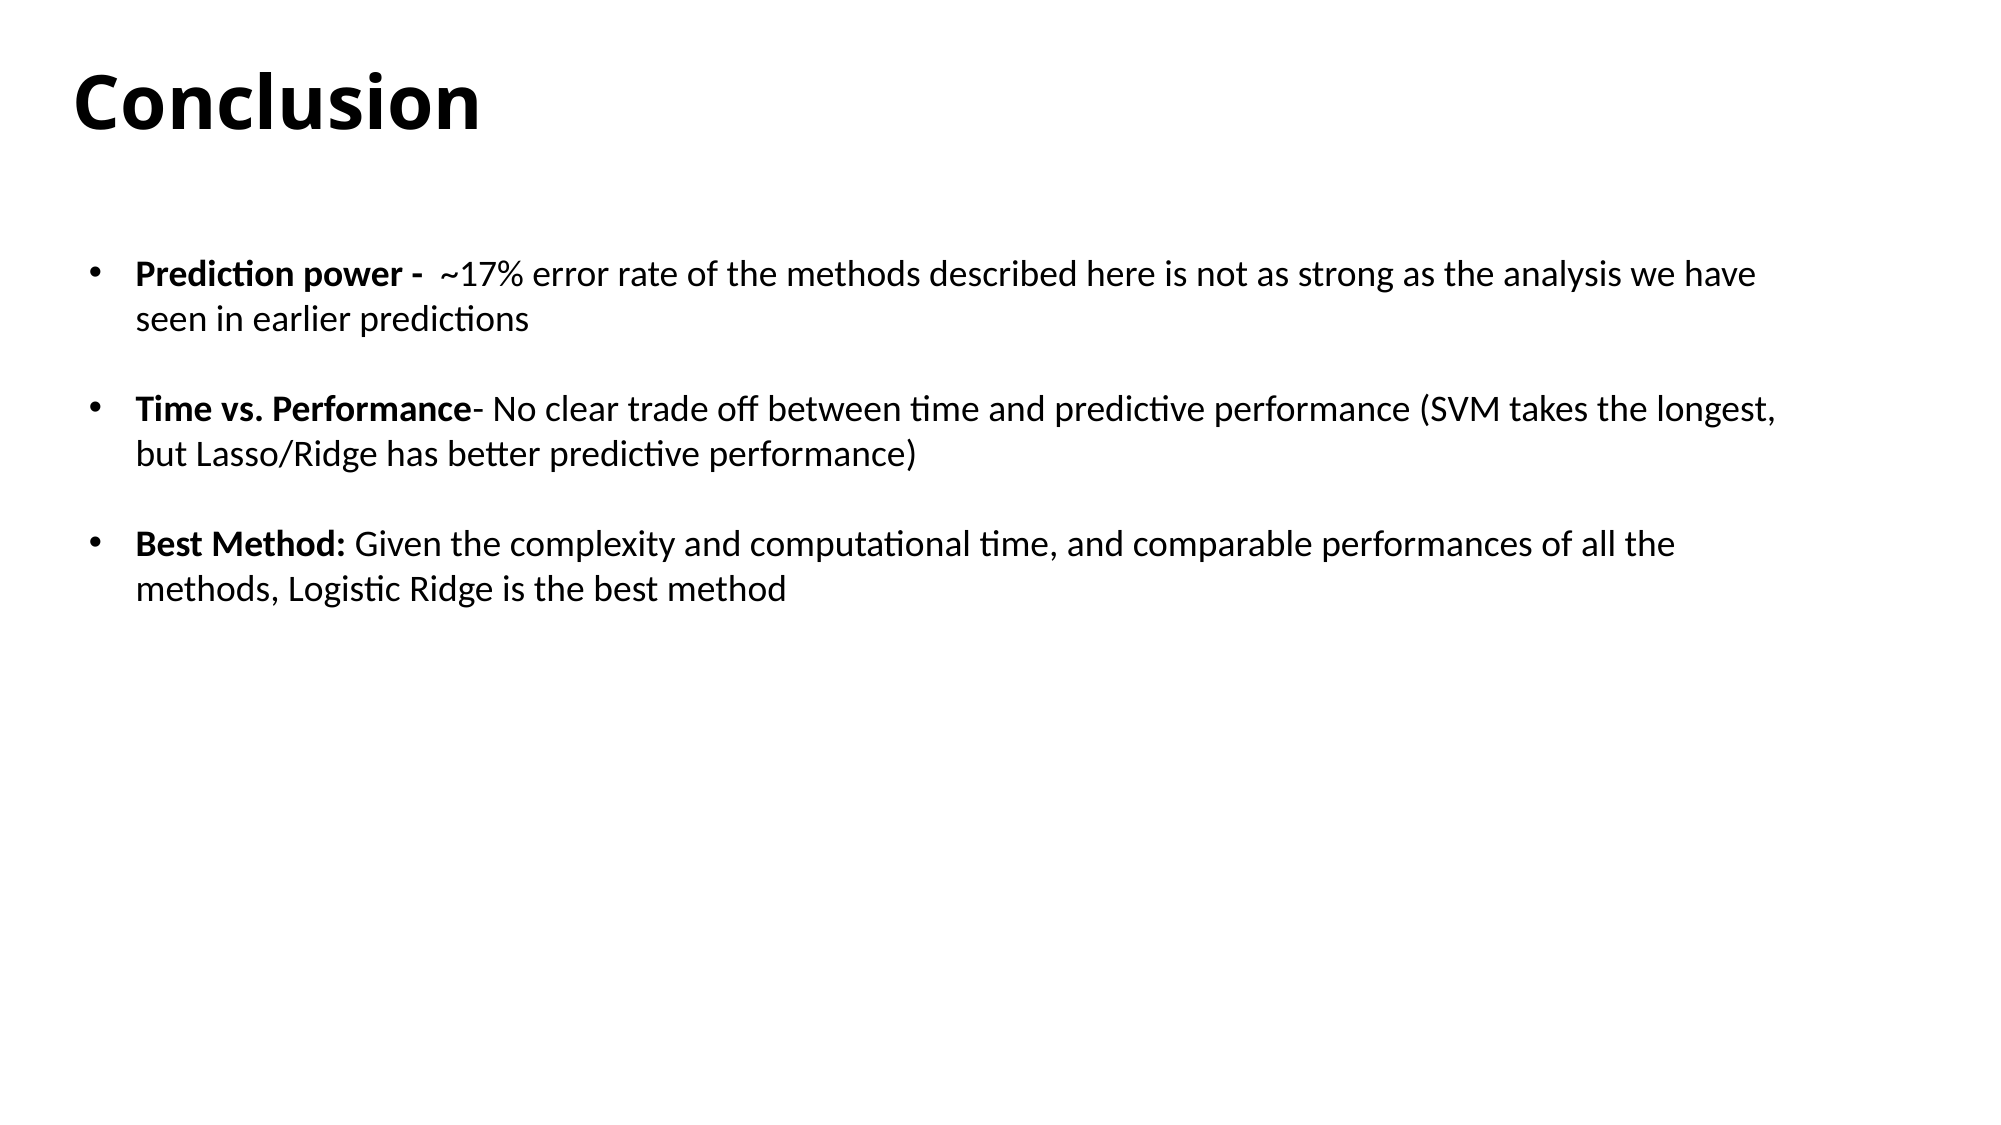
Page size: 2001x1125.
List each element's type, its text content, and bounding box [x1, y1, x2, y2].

title Conclusion [57, 53, 1783, 157]
text_box Prediction power - ~17% error rate of the methods described here is not as strong as the analysis we have seen in earlier predictions Time vs. Performance- No clear trade off between time and predictive performance (SVM takes the longest, but Lasso/Ridge has better predictive performance) Best Method: Given the complexity and computational time, and comparable performances of all the methods, Logistic Ridge is the best method [74, 196, 1830, 797]
